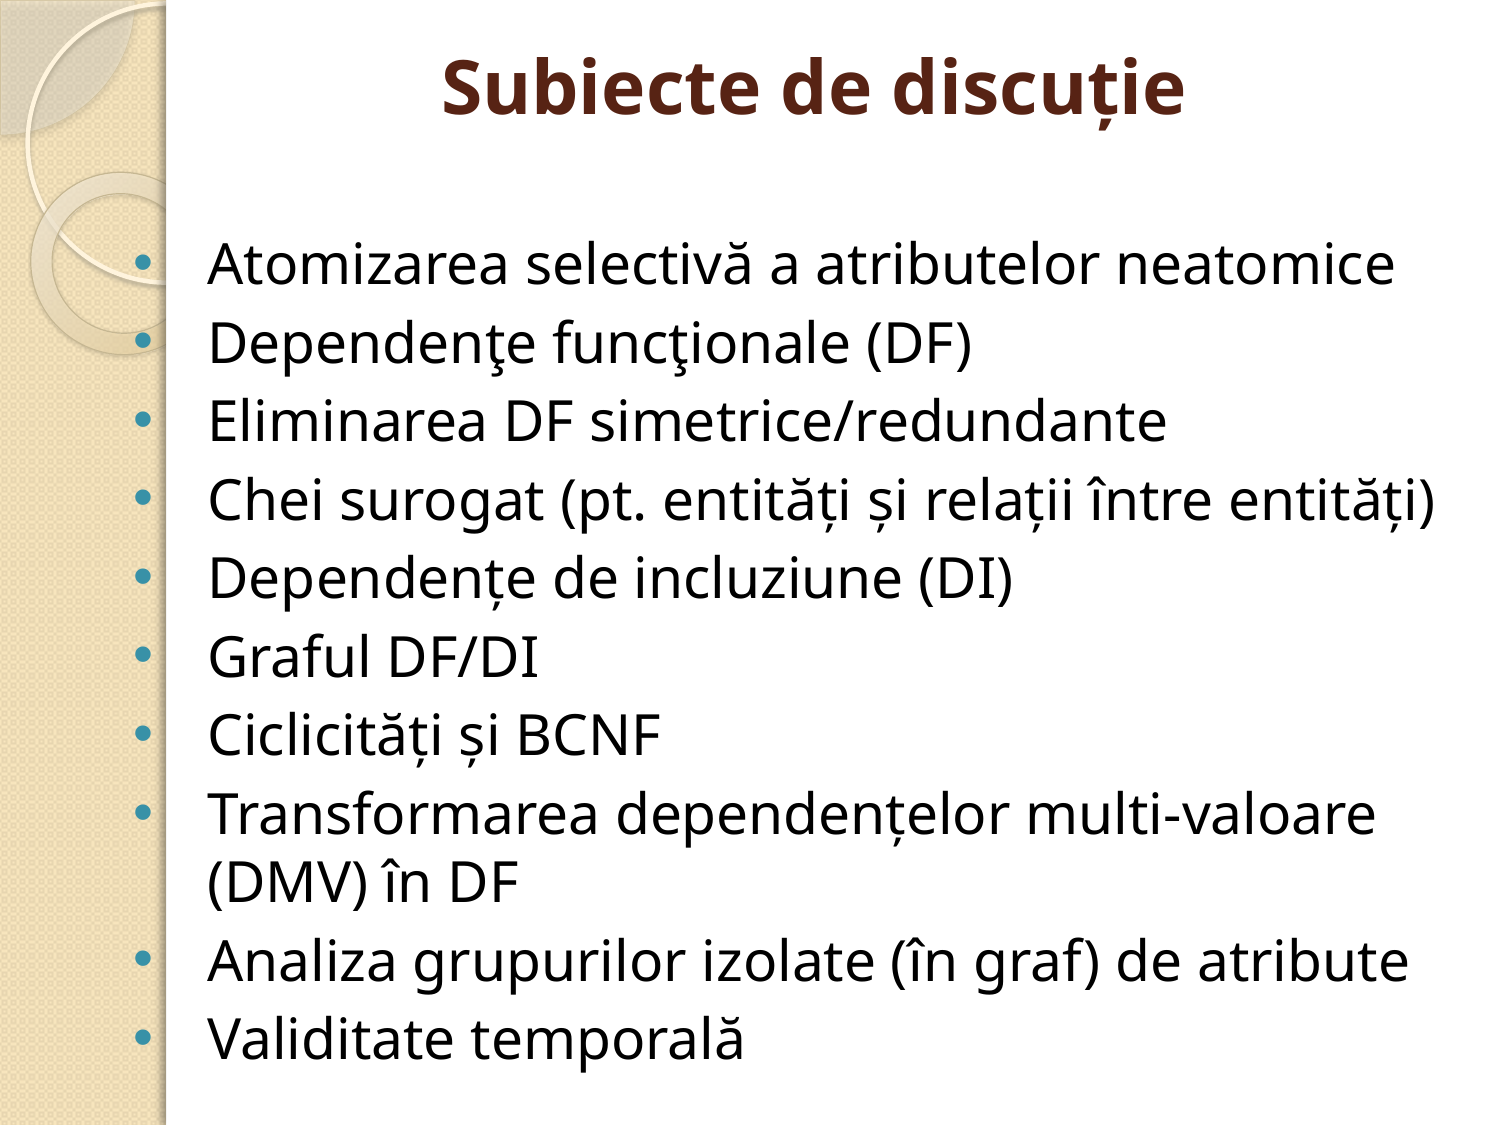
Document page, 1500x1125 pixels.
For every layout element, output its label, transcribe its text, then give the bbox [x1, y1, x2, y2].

title Subiecte de discuţie [163, 4, 1466, 166]
list Atomizarea selectivă a atributelor neatomice Dependenţe funcţionale (DF) Eliminarea DF simetrice/redundante Chei surogat (pt. entităţi şi relaţii între entităţi) Dependenţe de incluziune (DI) Graful DF/DI Ciclicităţi şi BCNF Transformarea dependenţelor multi-valoare (DMV) în DF Analiza grupurilor izolate (în graf) de atribute Validitate temporală [53, 220, 1465, 1125]
